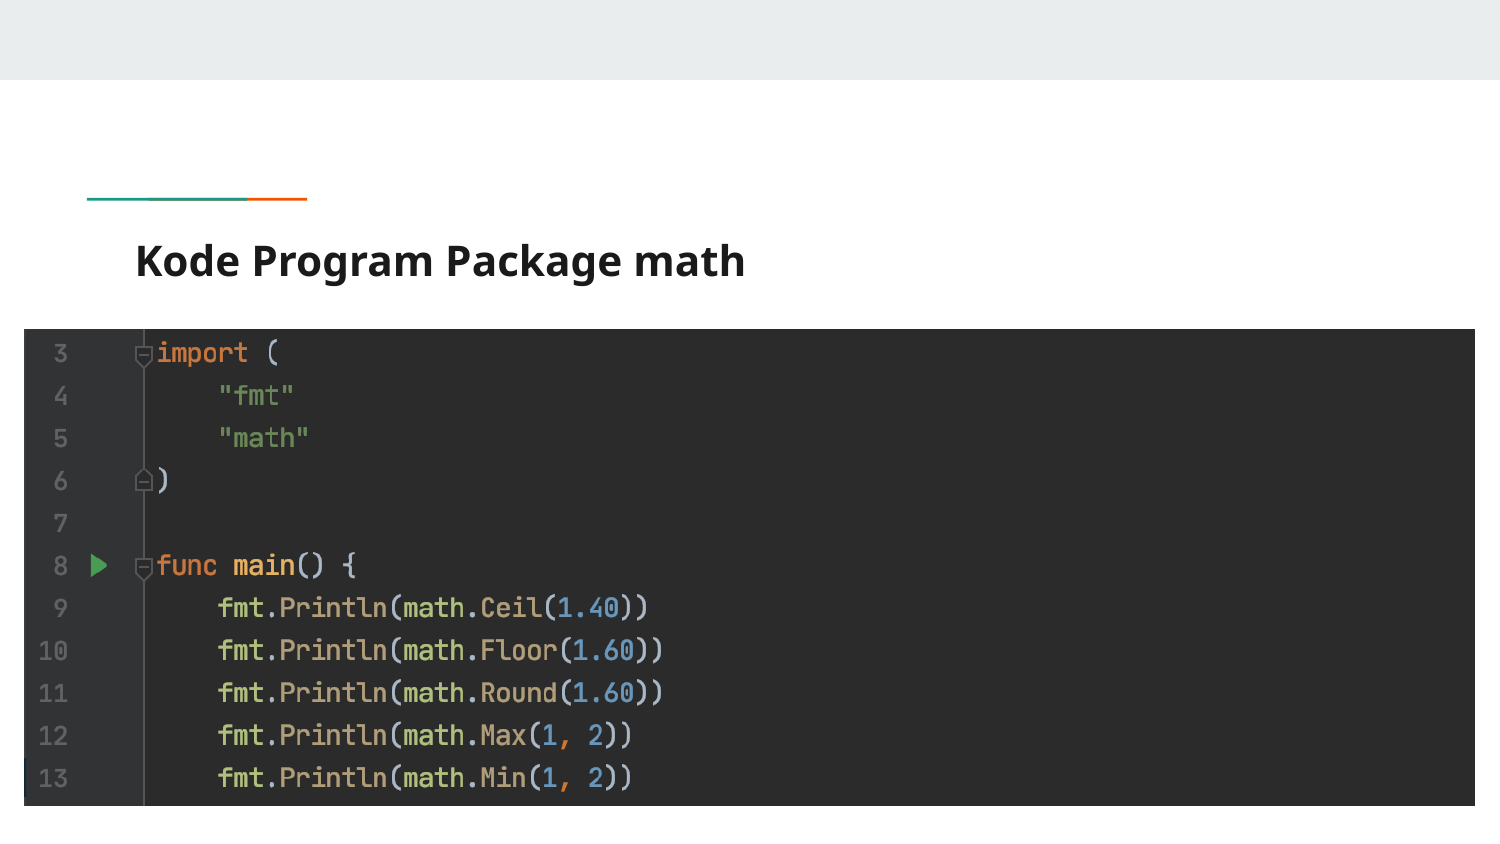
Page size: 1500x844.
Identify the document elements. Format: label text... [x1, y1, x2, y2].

title Kode Program Package math [119, 216, 1381, 305]
picture [24, 328, 1476, 806]
